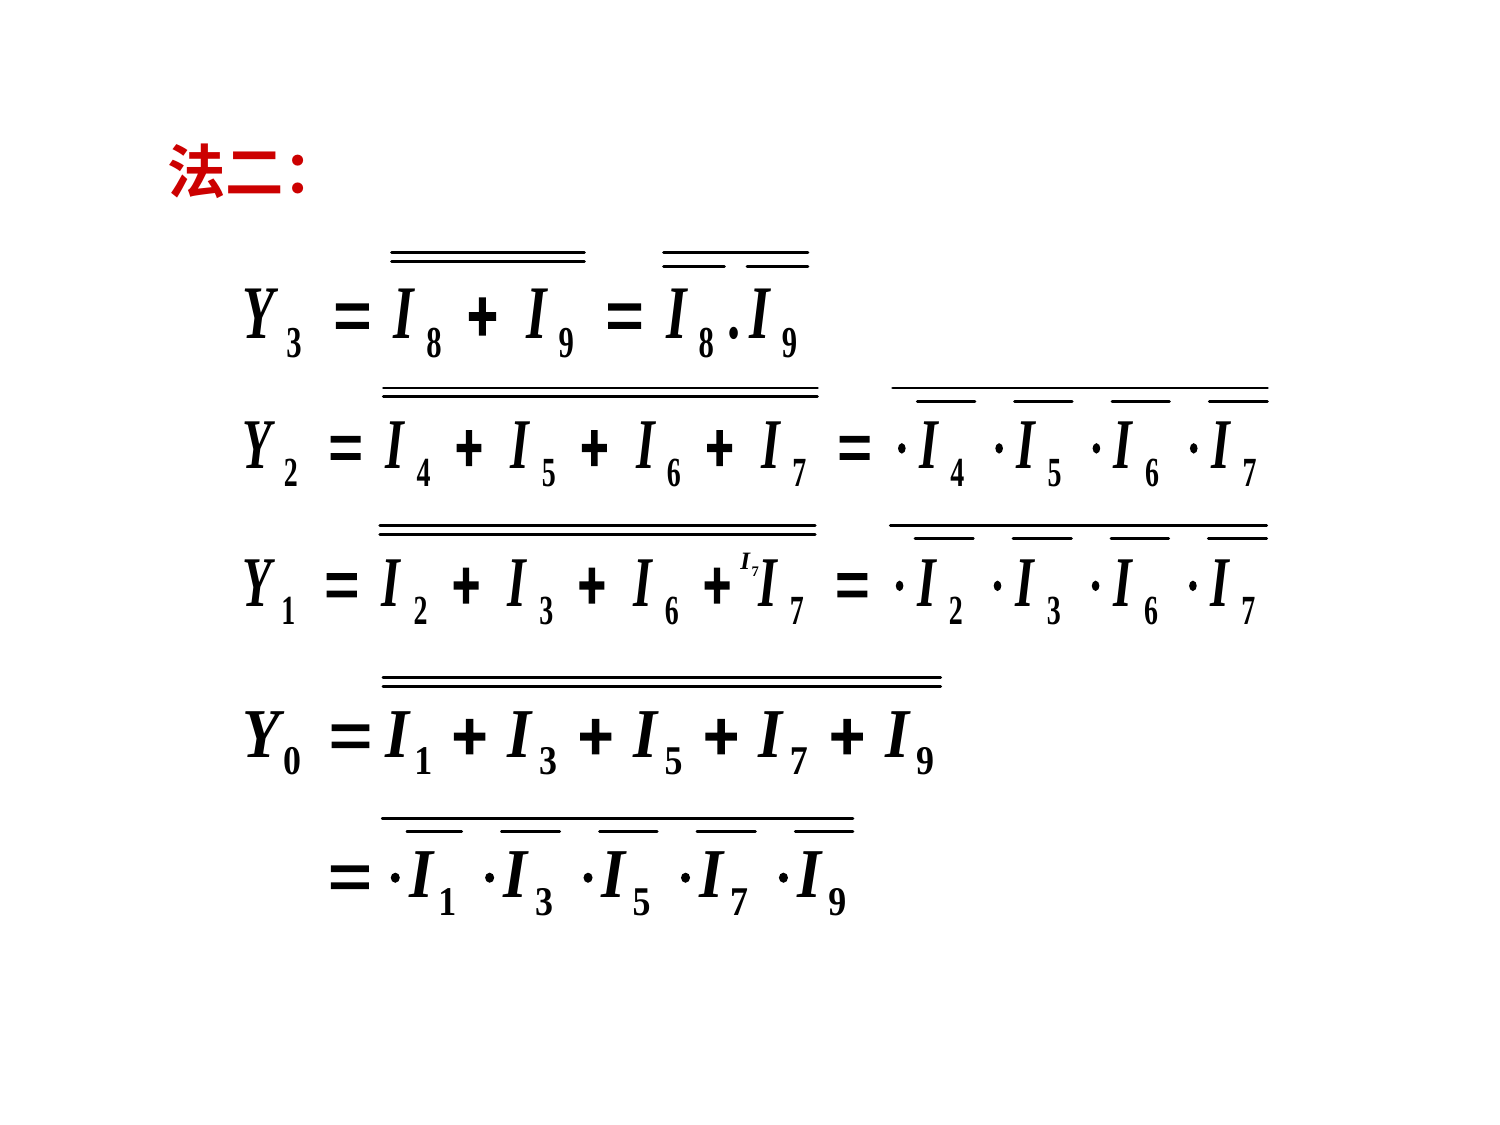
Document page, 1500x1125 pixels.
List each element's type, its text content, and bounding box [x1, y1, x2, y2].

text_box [237, 664, 950, 928]
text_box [237, 511, 1276, 638]
text_box 法二： [125, 127, 1363, 213]
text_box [735, 544, 765, 581]
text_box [237, 237, 819, 372]
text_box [237, 373, 1276, 500]
